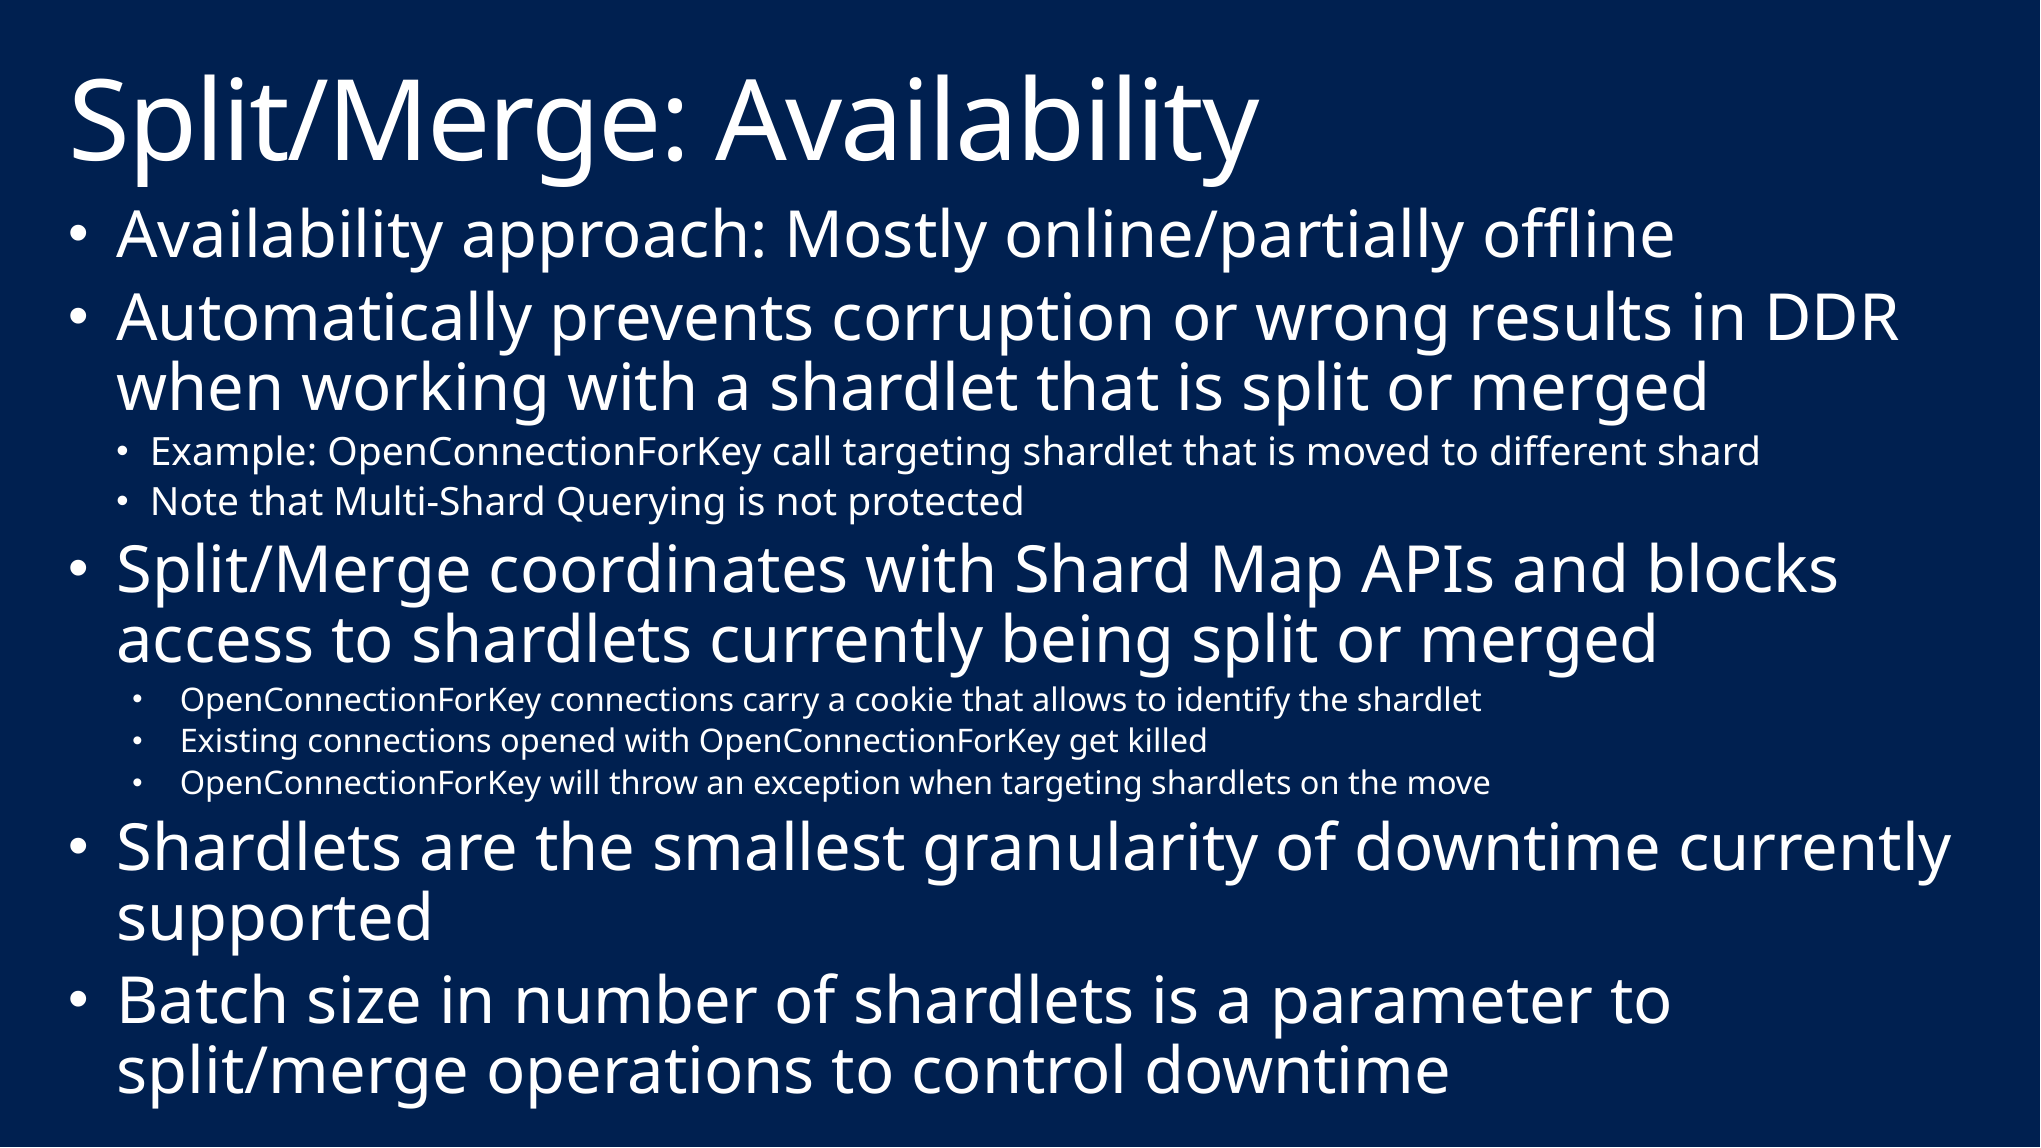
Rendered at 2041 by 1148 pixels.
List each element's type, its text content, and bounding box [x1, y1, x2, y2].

list Availability approach: Mostly online/partially offline Automatically prevents corruption or wrong results in DDR when working with a shardlet that is split or merged Example: OpenConnectionForKey call targeting shardlet that is moved to different shard Note that Multi-Shard Querying is not protected Split/Merge coordinates with Shard Map APIs and blocks access to shardlets currently being split or merged OpenConnectionForKey connections carry a cookie that allows to identify the shardlet Existing connections opened with OpenConnectionForKey get killed OpenConnectionForKey will throw an exception when targeting shardlets on the move Shardlets are the smallest granularity of downtime currently supported Batch size in number of shardlets is a parameter to split/merge operations to control downtime [45, 199, 1996, 1135]
title Split/Merge: Availability [45, 48, 1996, 199]
